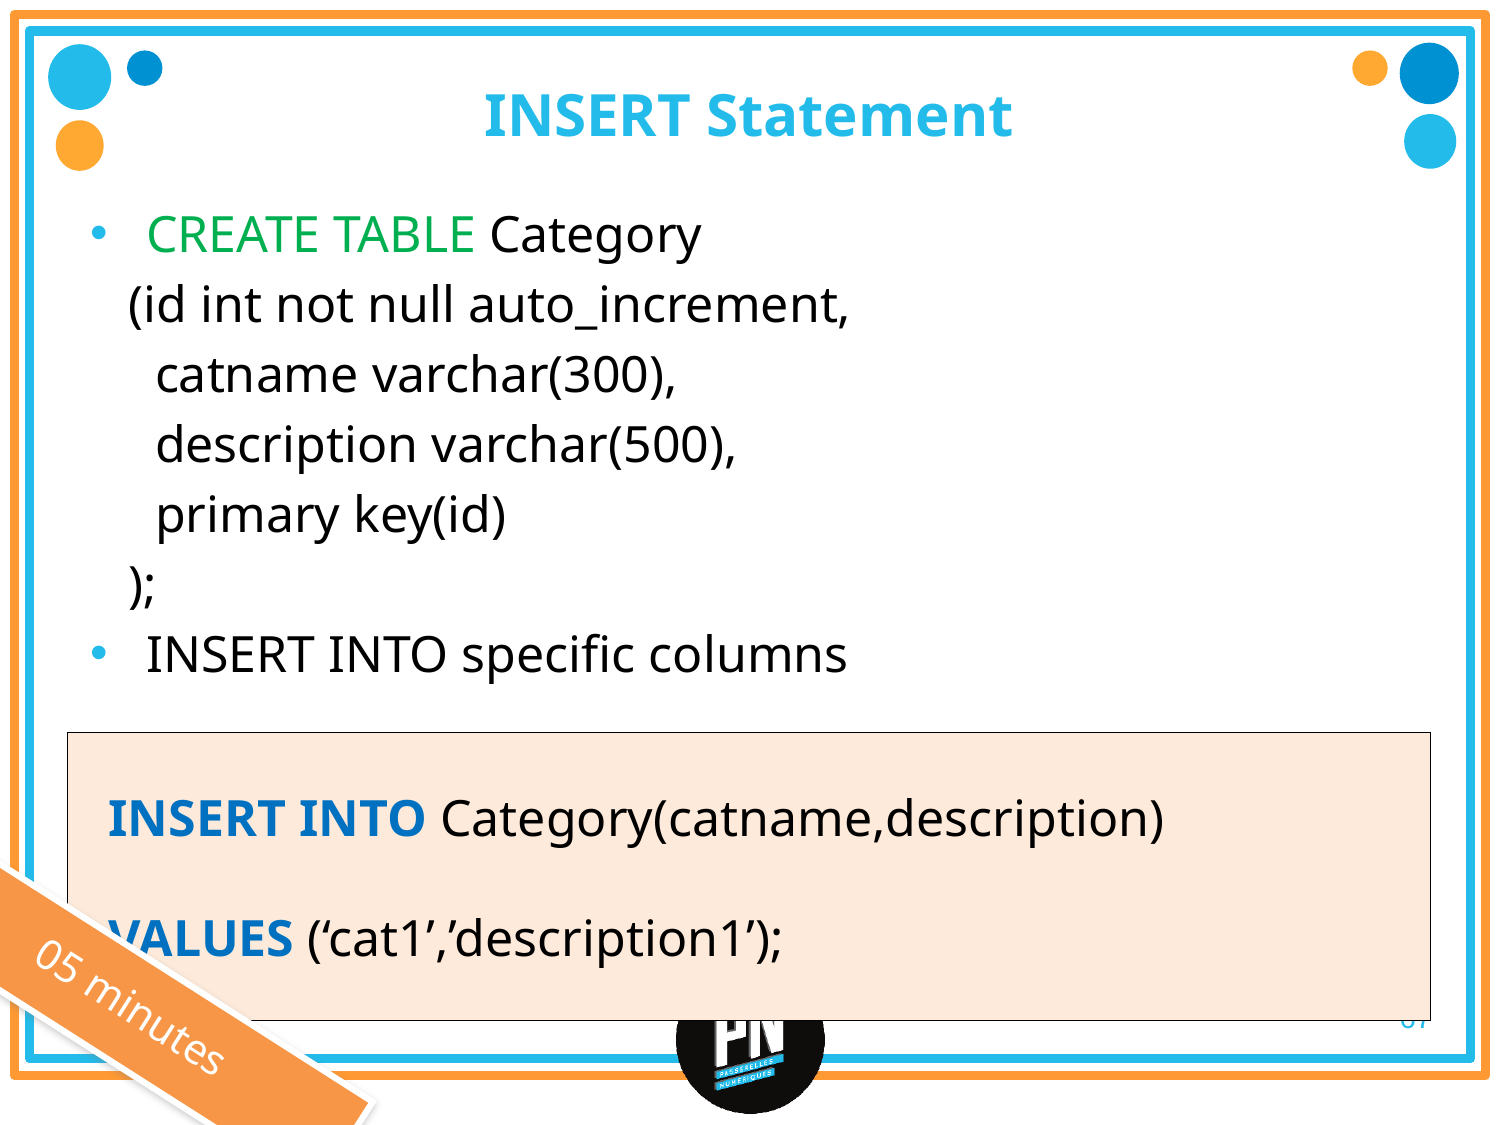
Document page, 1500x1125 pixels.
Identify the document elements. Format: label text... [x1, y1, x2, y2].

text_box INSERT INTO Category(catname,description) VALUES (‘cat1’,’description1’); [67, 732, 1431, 1021]
picture [674, 1021, 826, 1115]
list CREATE TABLE Category (id int not null auto_increment, catname varchar(300), description varchar(500), primary key(id) ); INSERT INTO specific columns [75, 195, 1424, 732]
text_box 05 minutes [0, 864, 373, 1125]
title INSERT Statement [75, 36, 1424, 191]
